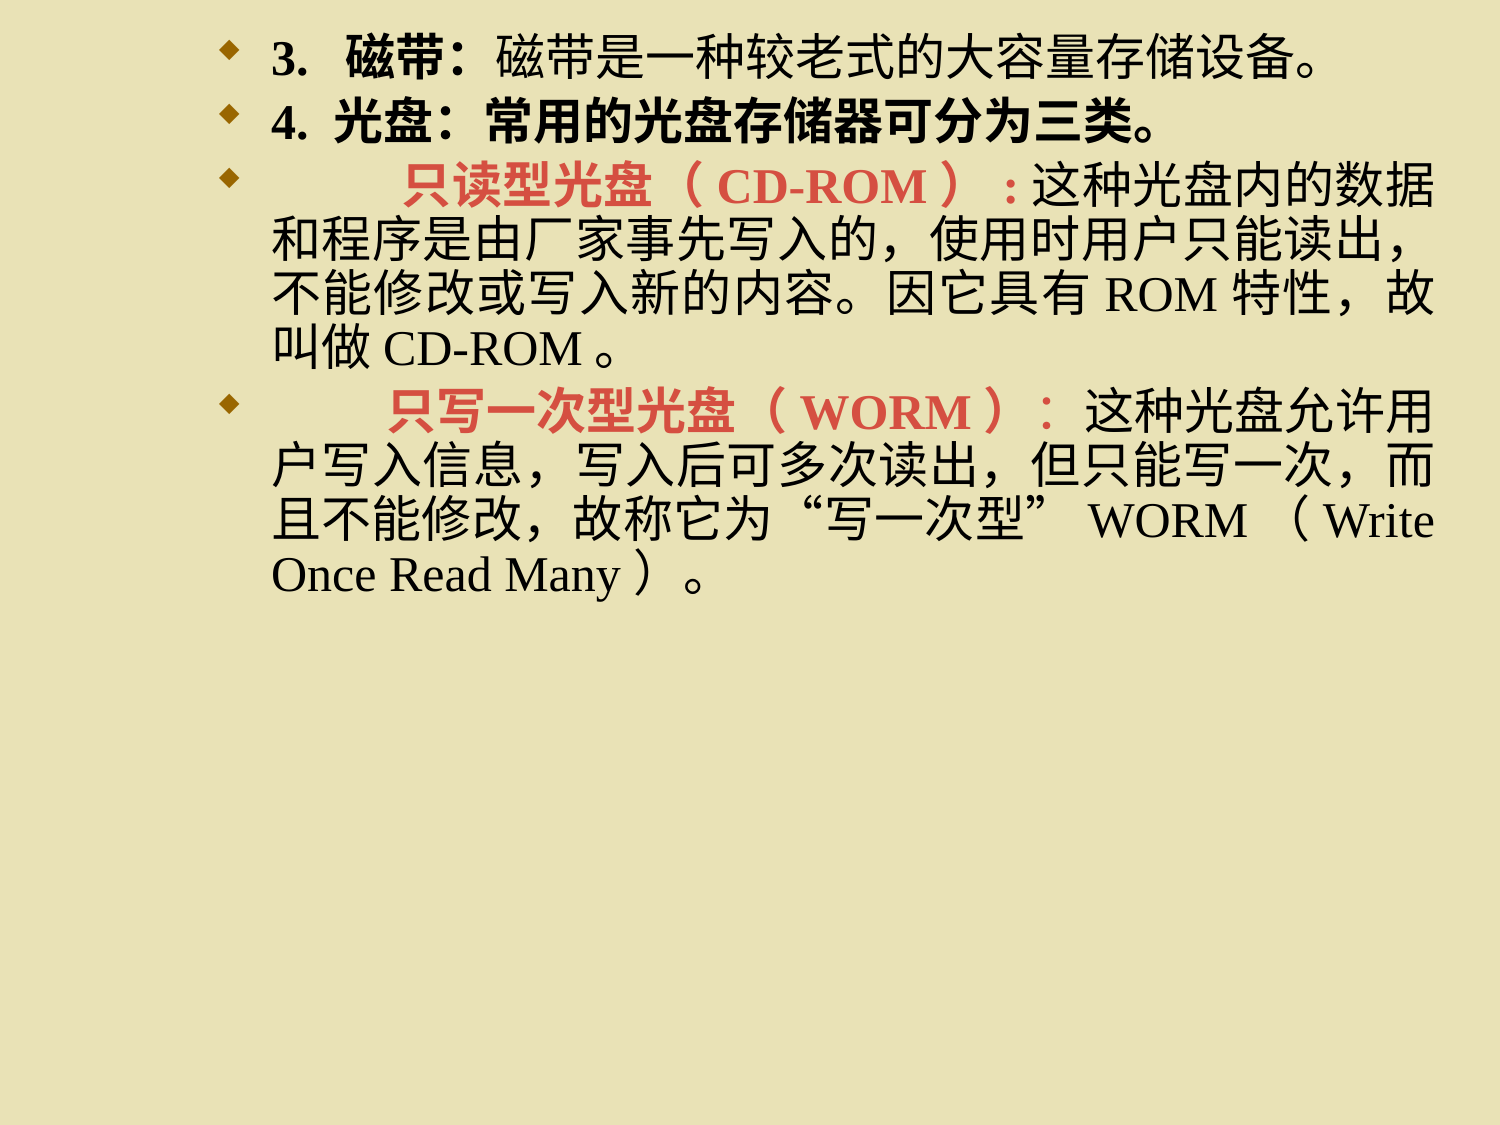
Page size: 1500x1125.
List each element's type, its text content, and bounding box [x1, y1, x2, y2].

list 3. 磁带：磁带是一种较老式的大容量存储设备。 4. 光盘：常用的光盘存储器可分为三类。 只读型光盘（CD-ROM）:这种光盘内的数据和程序是由厂家事先写入的，使用时用户只能读出，不能修改或写入新的内容。因它具有ROM特性，故叫做CD-ROM。 只写一次型光盘（WORM）：这种光盘允许用户写入信息，写入后可多次读出，但只能写一次，而且不能修改，故称它为“写一次型”WORM（Write Once Read Many）。 [199, 24, 1451, 701]
